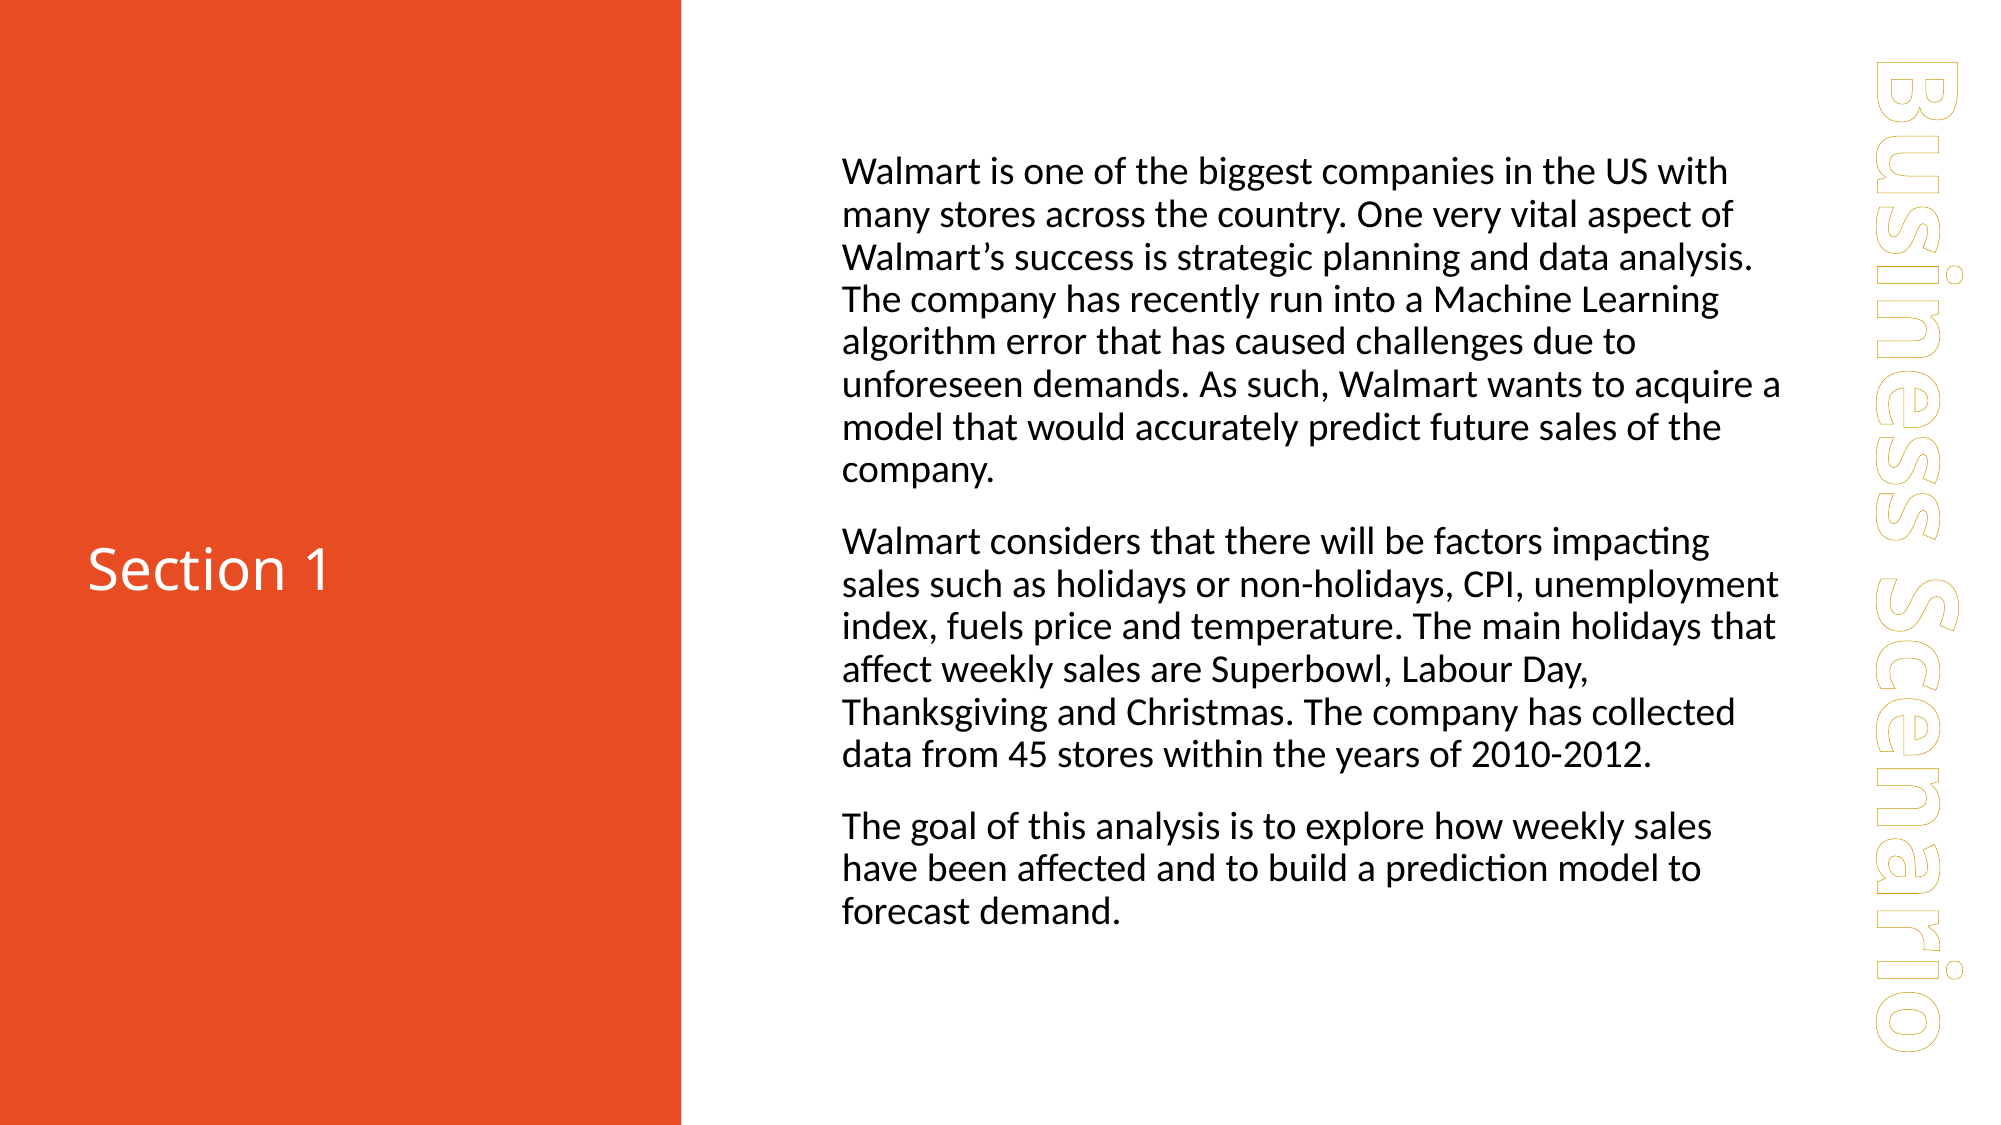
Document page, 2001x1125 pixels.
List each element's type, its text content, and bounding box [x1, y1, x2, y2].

text_box Business Scenario [1847, 37, 1998, 1072]
text_box [0, 0, 683, 1125]
title Section 1 [72, 143, 610, 1000]
text_box [683, 0, 2000, 1125]
list Walmart is one of the biggest companies in the US with many stores across the country. One very vital aspect of Walmart’s success is strategic planning and data analysis. The company has recently run into a Machine Learning algorithm error that has caused challenges due to unforeseen demands. As such, Walmart wants to acquire a model that would accurately predict future sales of the company. Walmart considers that there will be factors impacting sales such as holidays or non-holidays, CPI, unemployment index, fuels price and temperature. The main holidays that affect weekly sales are Superbowl, Labour Day, Thanksgiving and Christmas. The company has collected data from 45 stores within the years of 2010-2012. The goal of this analysis is to explore how weekly sales have been affected and to build a prediction model to forecast demand. [819, 143, 1807, 1000]
